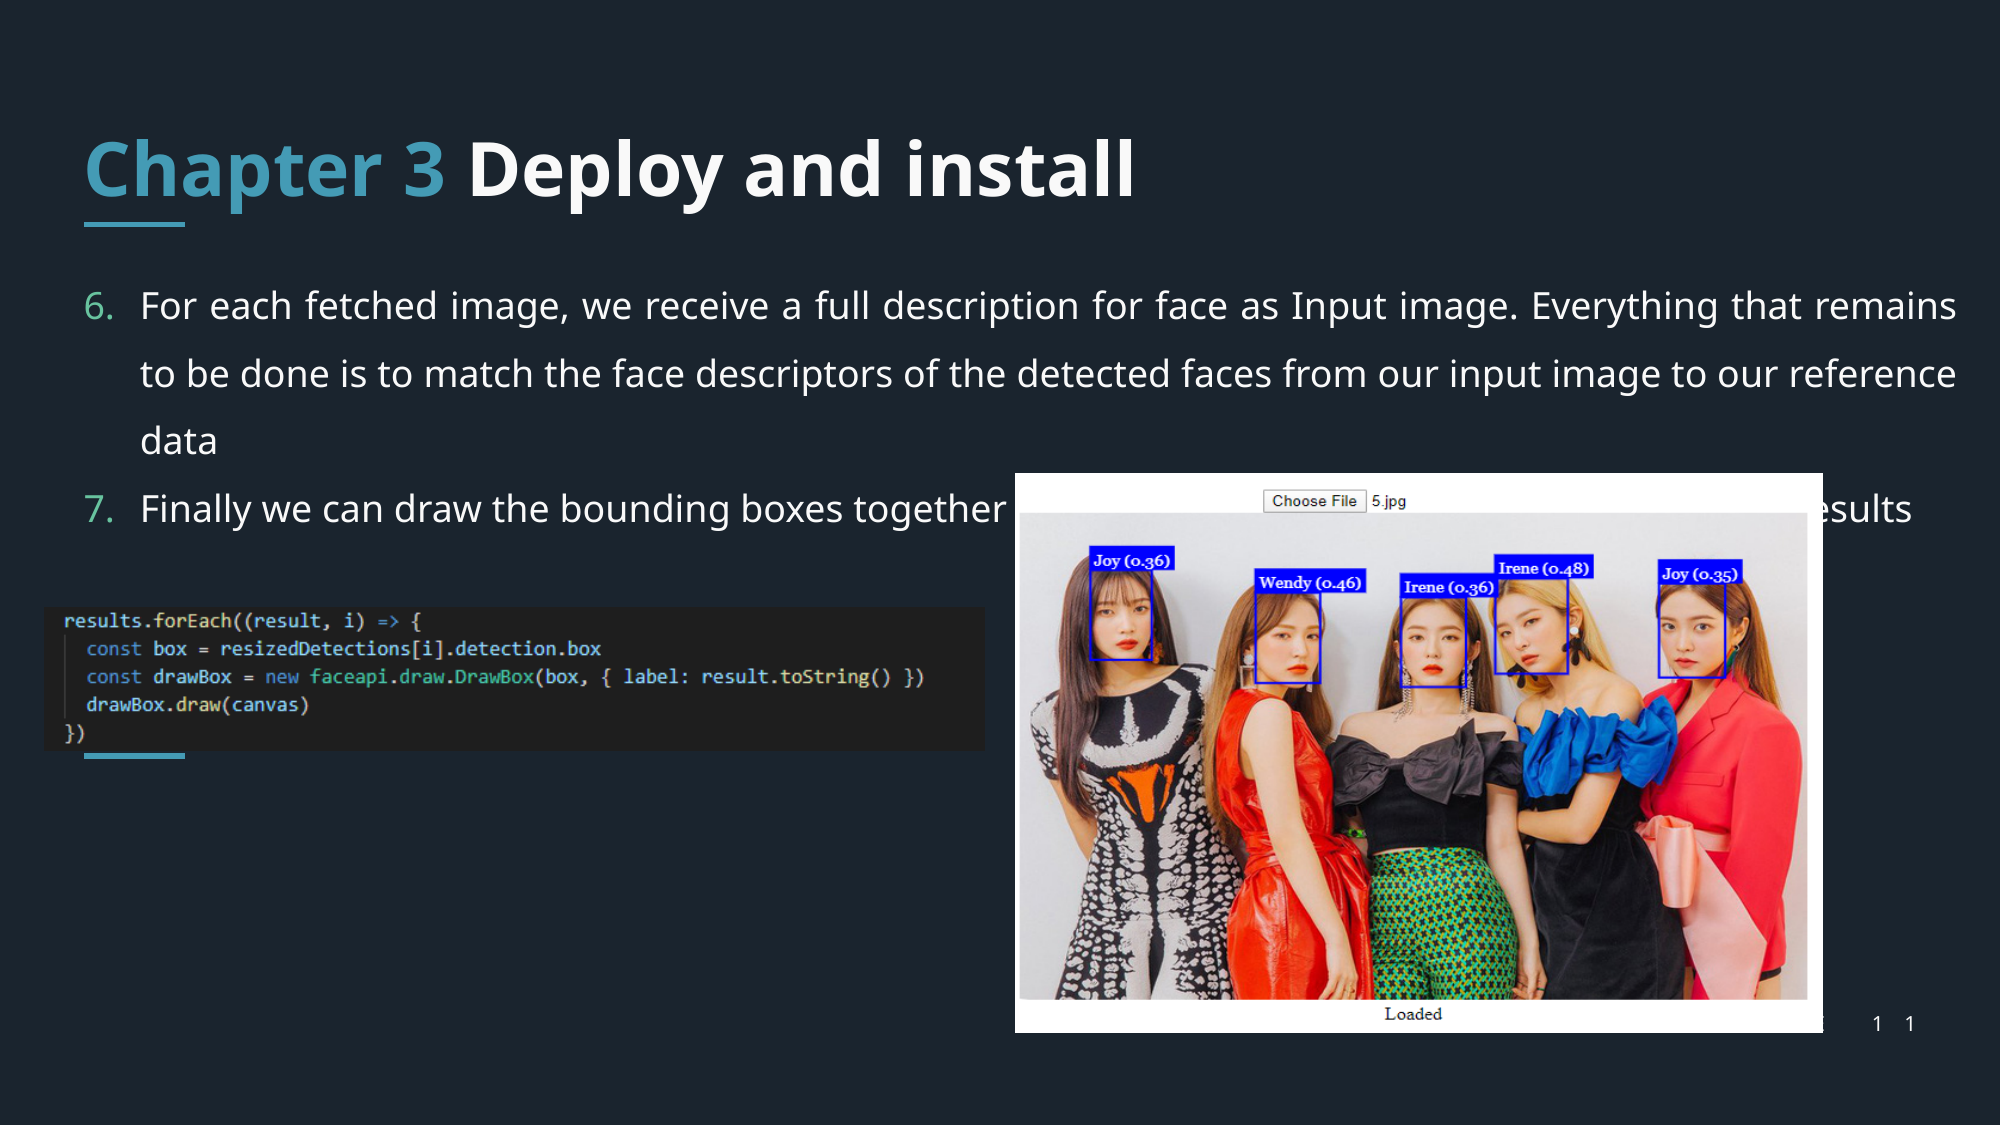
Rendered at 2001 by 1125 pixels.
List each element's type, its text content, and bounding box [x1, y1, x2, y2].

picture [44, 606, 985, 751]
picture [1015, 473, 1823, 1033]
text_box Chapter 3 Deploy and install [68, 97, 1932, 247]
text_box For each fetched image, we receive a full description for face as Input image. Everything that remains to be done is to match the face descriptors of the detected faces from our input image to our reference data Finally we can draw the bounding boxes together with their labels into a canvas to display the results [68, 252, 1974, 538]
